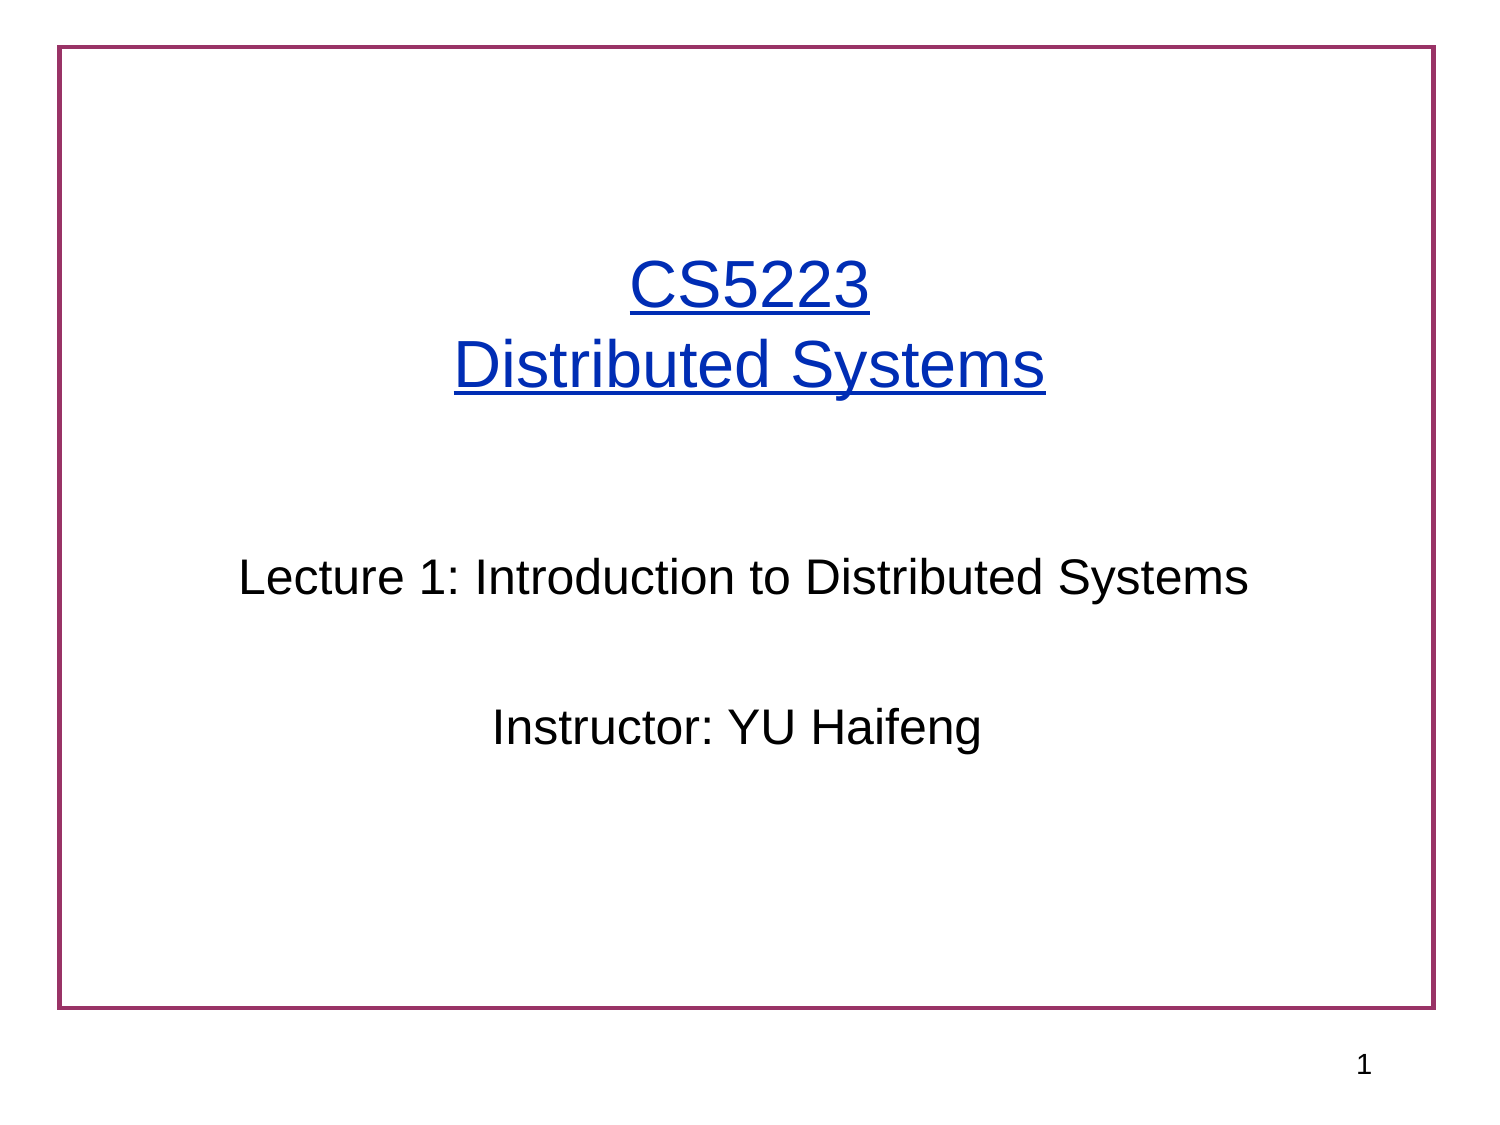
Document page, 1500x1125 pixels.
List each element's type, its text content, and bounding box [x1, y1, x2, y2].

subtitle Lecture 1: Introduction to Distributed Systems Instructor: YU Haifeng [115, 537, 1374, 1025]
title CS5223 Distributed Systems [112, 199, 1388, 442]
slide_number 1 [1074, 1024, 1388, 1101]
